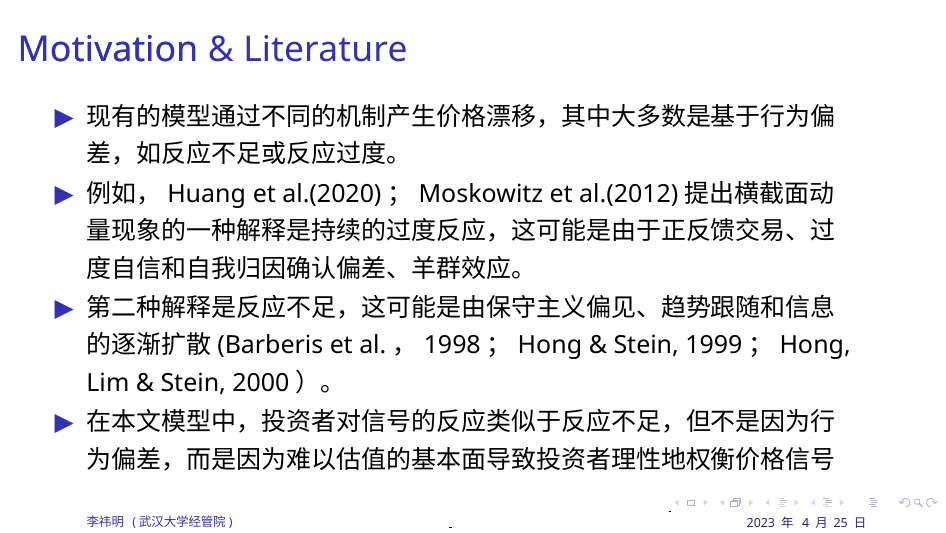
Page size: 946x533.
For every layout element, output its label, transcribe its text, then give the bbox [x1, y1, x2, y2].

title Motivation [15, 69, 312, 115]
text_box 李祎明 (武汉大学经管院) [84, 511, 500, 531]
text_box Motivation & Literature [15, 23, 610, 69]
text_box 2023 年 4 月 25 日 4 / 63 [666, 498, 937, 533]
text_box 现有的模型通过不同的机制产生价格漂移，其中大多数是基于行为偏差，如反应不足或反应过度。 例如，Huang et al.(2020)；Moskowitz et al.(2012)提出横截面动量现象的一种解释是持续的过度反应，这可能是由于正反馈交易、过度自信和自我归因确认偏差、羊群效应。 第二种解释是反应不足，这可能是由保守主义偏见、趋势跟随和信息的逐渐扩散(Barberis et al.，1998；Hong & Stein, 1999；Hong, Lim & Stein, 2000）。 在本文模型中，投资者对信号的反应类似于反应不足，但不是因为行为偏差，而是因为难以估值的基本面导致投资者理性地权衡价格信号 [50, 91, 923, 177]
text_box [898, 497, 939, 508]
